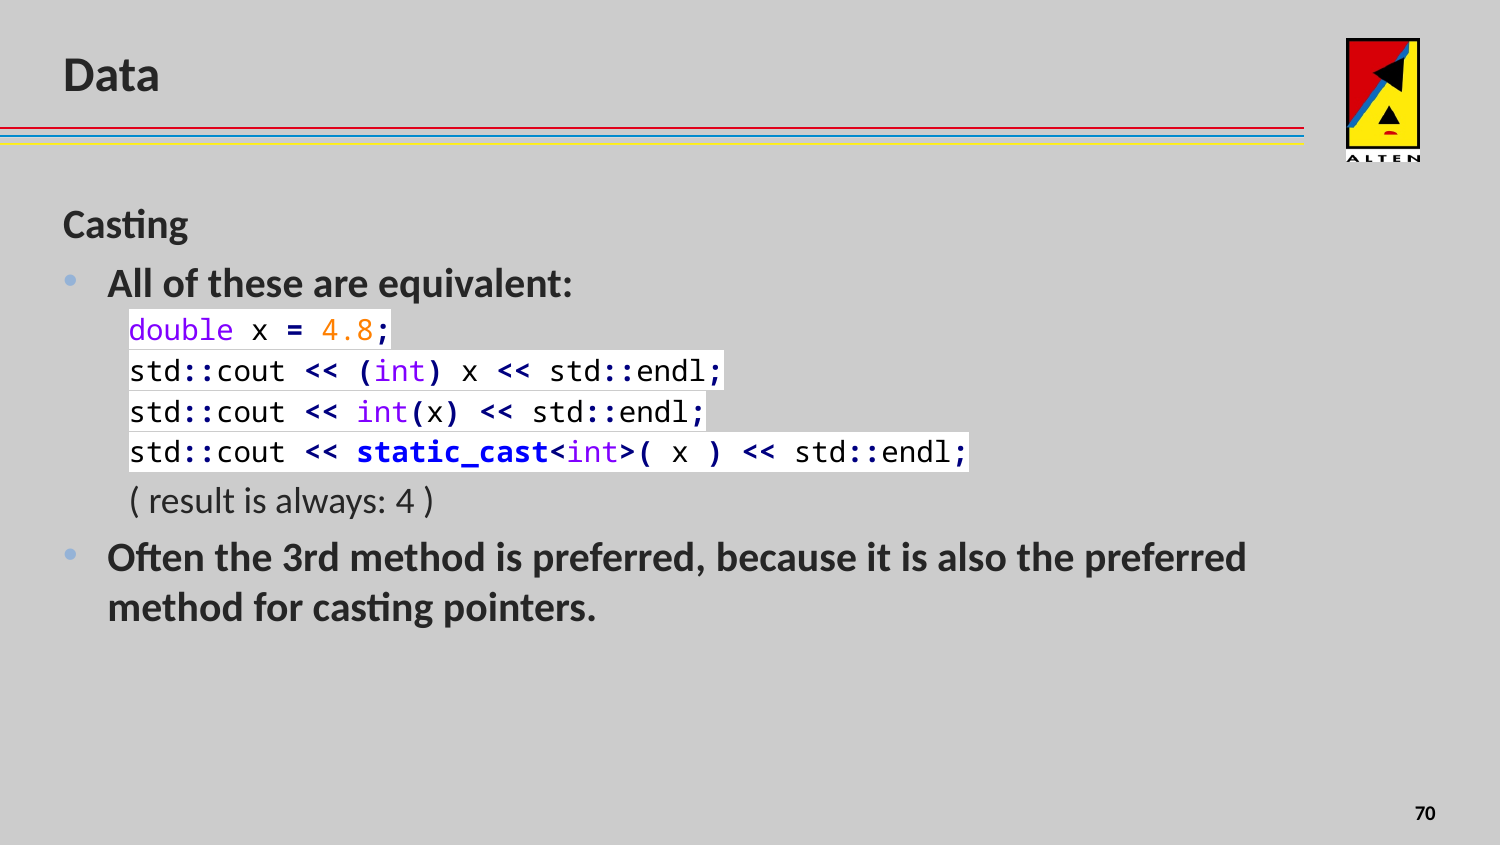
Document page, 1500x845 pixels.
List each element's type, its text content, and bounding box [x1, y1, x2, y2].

picture [1346, 38, 1420, 162]
picture [0, 127, 1304, 134]
slide_number 8 [1322, 778, 1437, 845]
title Data [63, 15, 1305, 128]
list Casting All of these are equivalent: double x = 4.8; std::cout << (int) x << std::endl; std::cout << int(x) << std::endl; std::cout << static_cast<int>( x ) << std::endl; ( result is always: 4 ) Often the 3rd method is preferred, because it is also the preferred method for casting pointers. [62, 196, 1303, 705]
picture [0, 138, 1304, 145]
